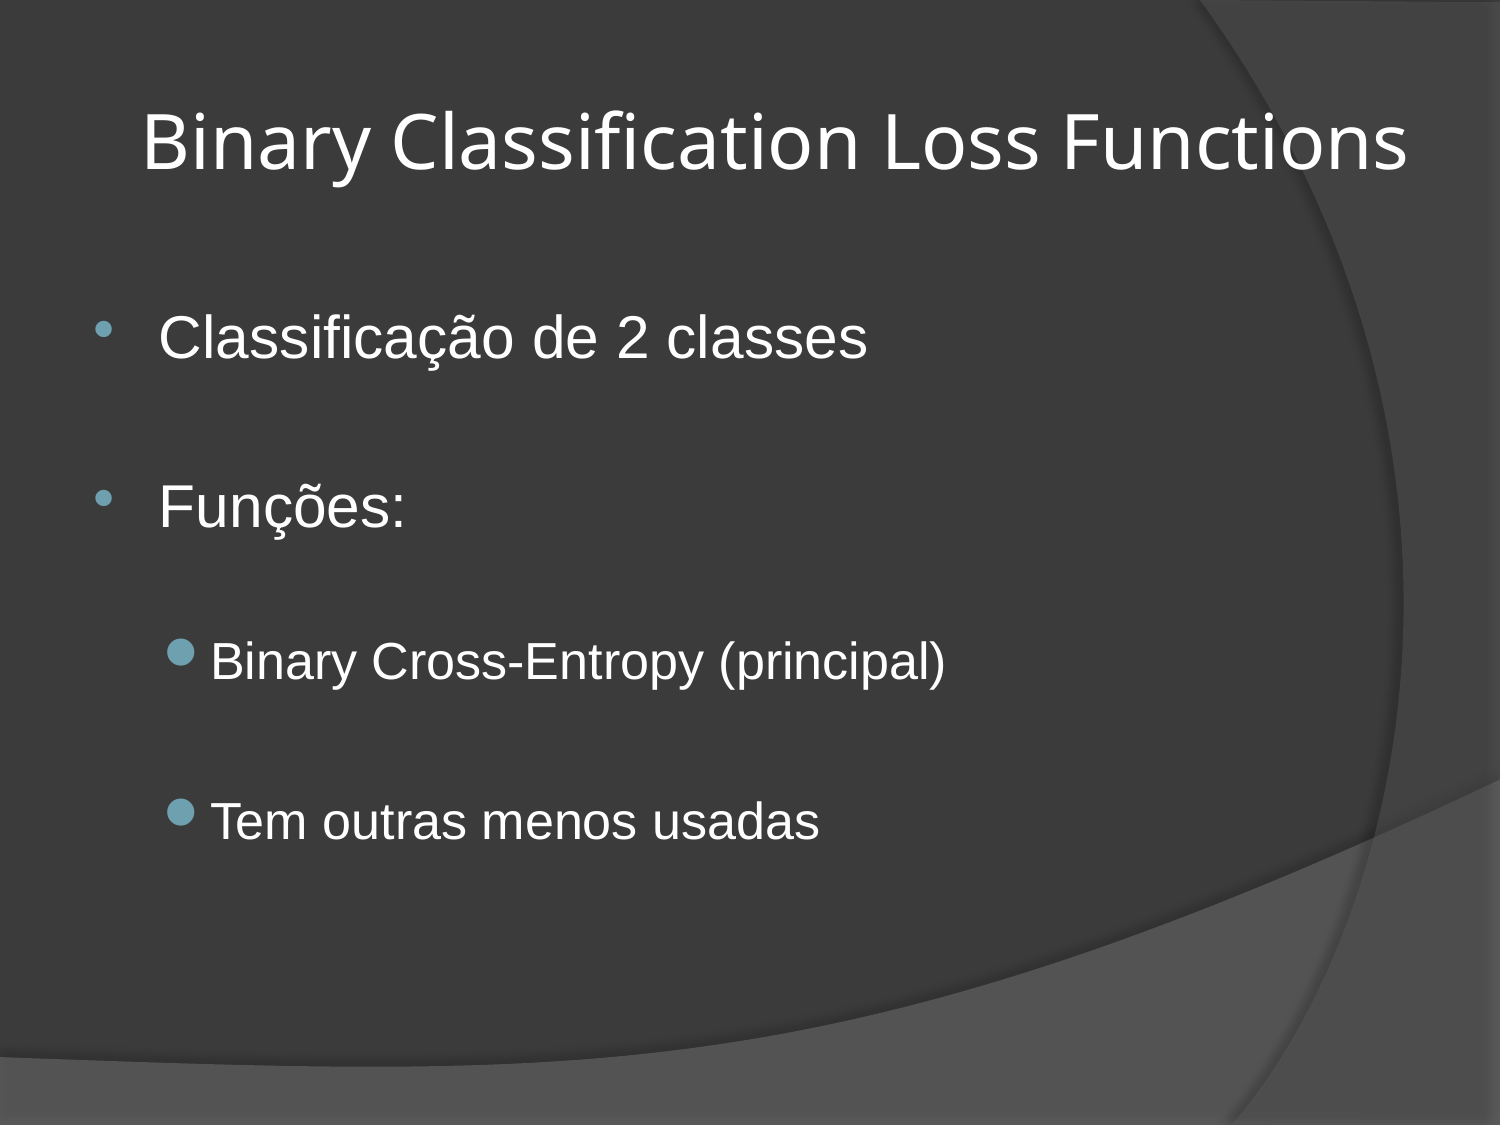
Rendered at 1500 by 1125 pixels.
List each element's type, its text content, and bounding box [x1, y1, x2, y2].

title Binary Classification Loss Functions [75, 45, 1418, 233]
list Classificação de 2 classes Funções: Binary Cross-Entropy (principal) Tem outras menos usadas [75, 290, 1424, 1035]
